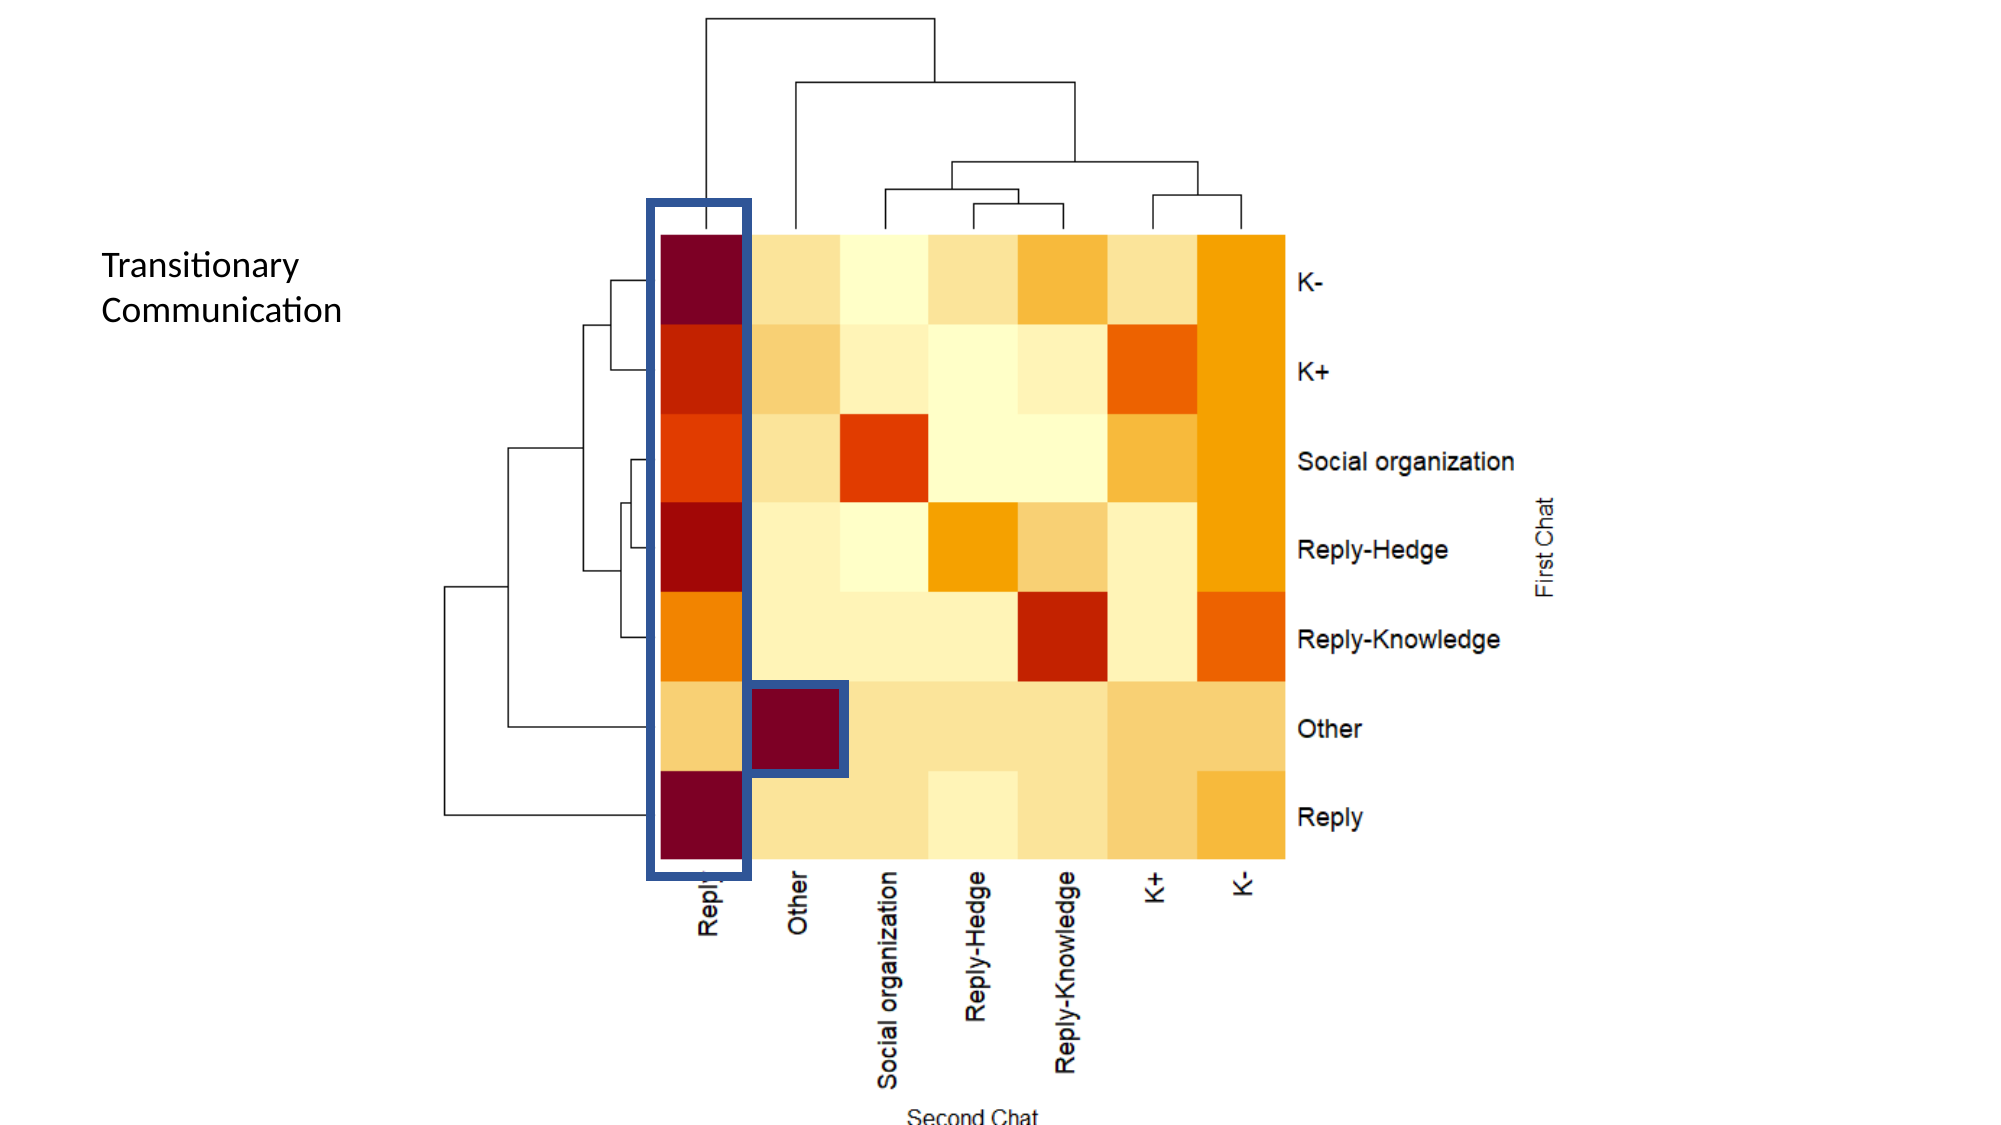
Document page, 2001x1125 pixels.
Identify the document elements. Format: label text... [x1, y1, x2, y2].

text_box Transitionary Communication [86, 232, 246, 338]
picture [246, 11, 1754, 1125]
